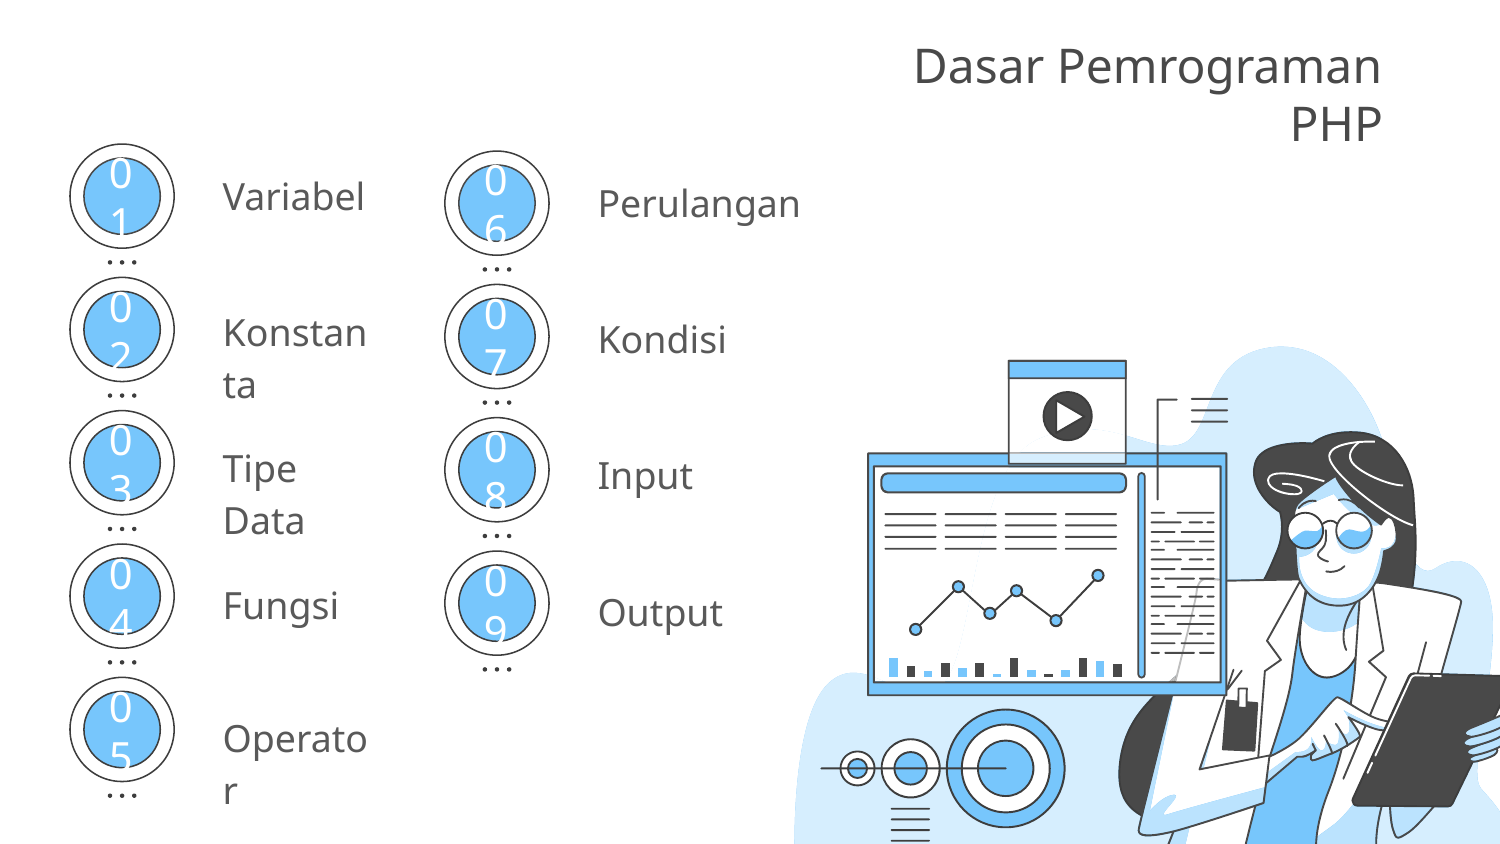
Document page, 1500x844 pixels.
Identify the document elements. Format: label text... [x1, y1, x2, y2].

subtitle Operator [207, 693, 396, 757]
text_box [69, 677, 175, 799]
subtitle Output [582, 566, 771, 630]
subtitle Input [582, 430, 771, 494]
subtitle Kondisi [582, 294, 771, 358]
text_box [444, 417, 550, 539]
title Dasar Pemrograman PHP [872, 46, 1398, 141]
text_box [444, 150, 550, 272]
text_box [69, 277, 175, 398]
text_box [69, 410, 175, 532]
subtitle Fungsi [207, 559, 396, 623]
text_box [444, 284, 550, 405]
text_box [69, 543, 175, 665]
subtitle Perulangan [582, 158, 823, 222]
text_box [785, 346, 1500, 844]
subtitle Variabel [207, 151, 396, 215]
subtitle Konstanta [207, 287, 396, 351]
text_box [69, 143, 175, 265]
subtitle Tipe Data [207, 423, 396, 487]
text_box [444, 550, 550, 672]
